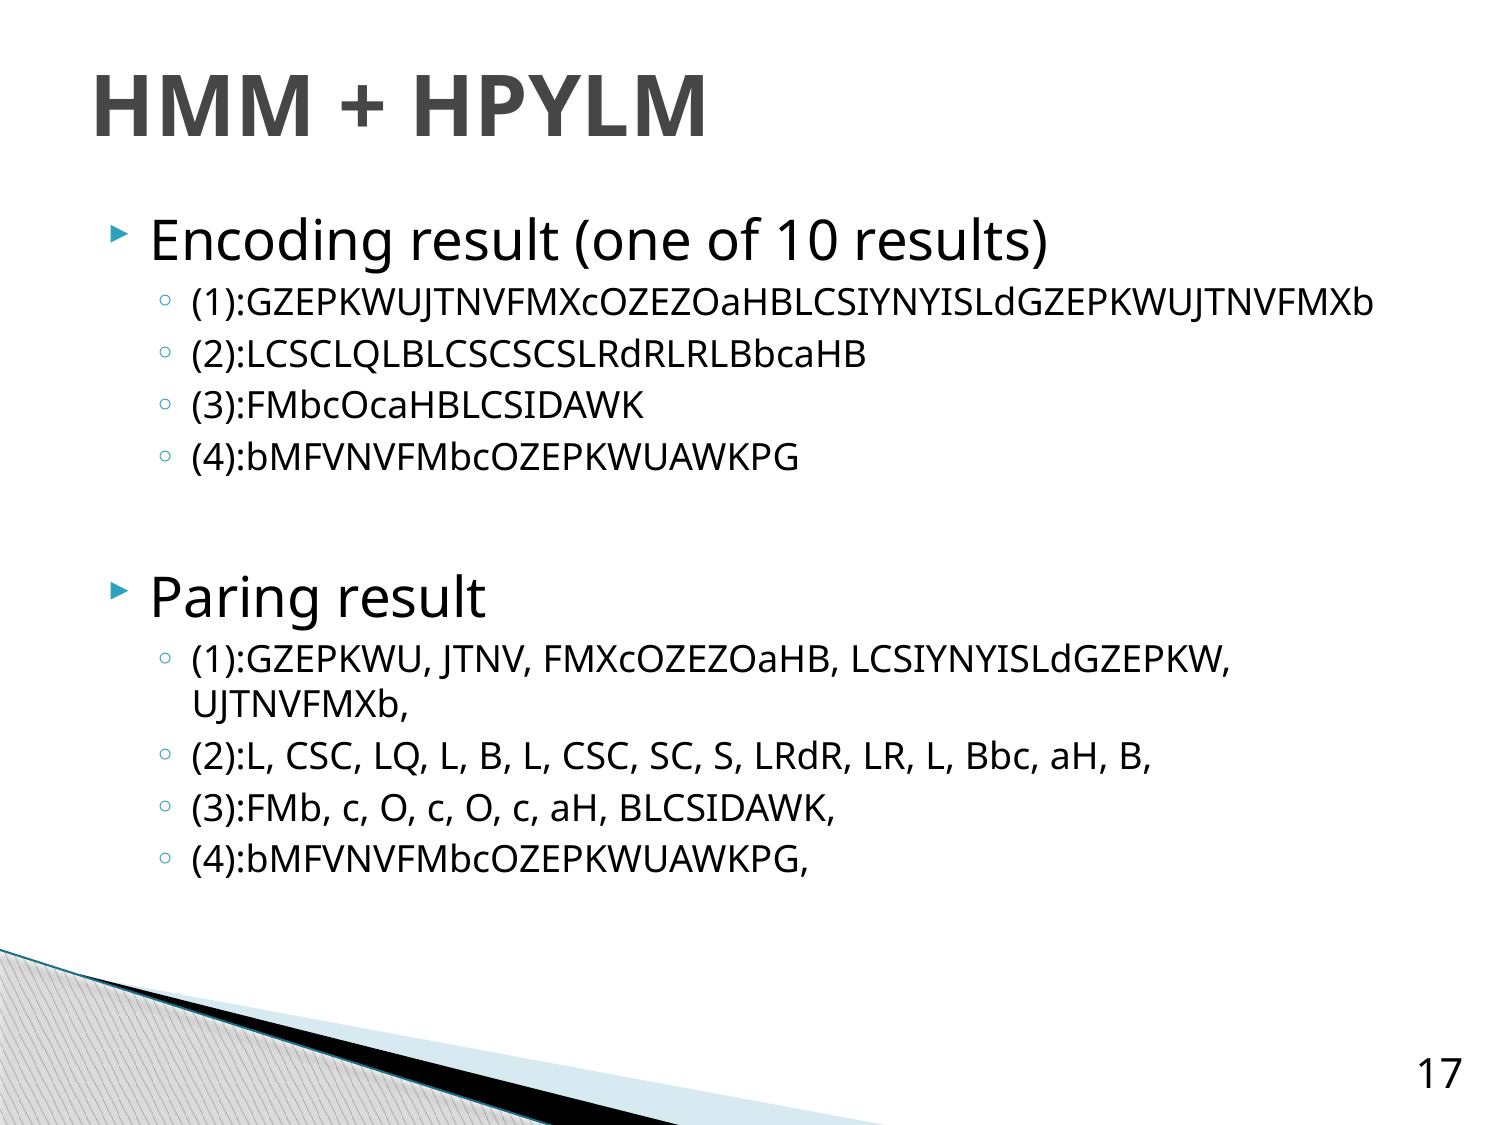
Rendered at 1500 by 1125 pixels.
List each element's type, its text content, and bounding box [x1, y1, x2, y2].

list Encoding result (one of 10 results) (1):GZEPKWUJTNVFMXcOZEZOaHBLCSIYNYISLdGZEPKWUJTNVFMXb (2):LCSCLQLBLCSCSCSLRdRLRLBbcaHB (3):FMbcOcaHBLCSIDAWK (4):bMFVNVFMbcOZEPKWUAWKPG Paring result (1):GZEPKWU, JTNV, FMXcOZEZOaHB, LCSIYNYISLdGZEPKW, UJTNVFMXb, (2):L, CSC, LQ, L, B, L, CSC, SC, S, LRdR, LR, L, Bbc, aH, B, (3):FMb, c, O, c, O, c, aH, BLCSIDAWK, (4):bMFVNVFMbcOZEPKWUAWKPG, [75, 197, 1425, 1052]
slide_number 17 [1364, 1051, 1479, 1112]
title HMM + HPYLM [75, 8, 1425, 197]
